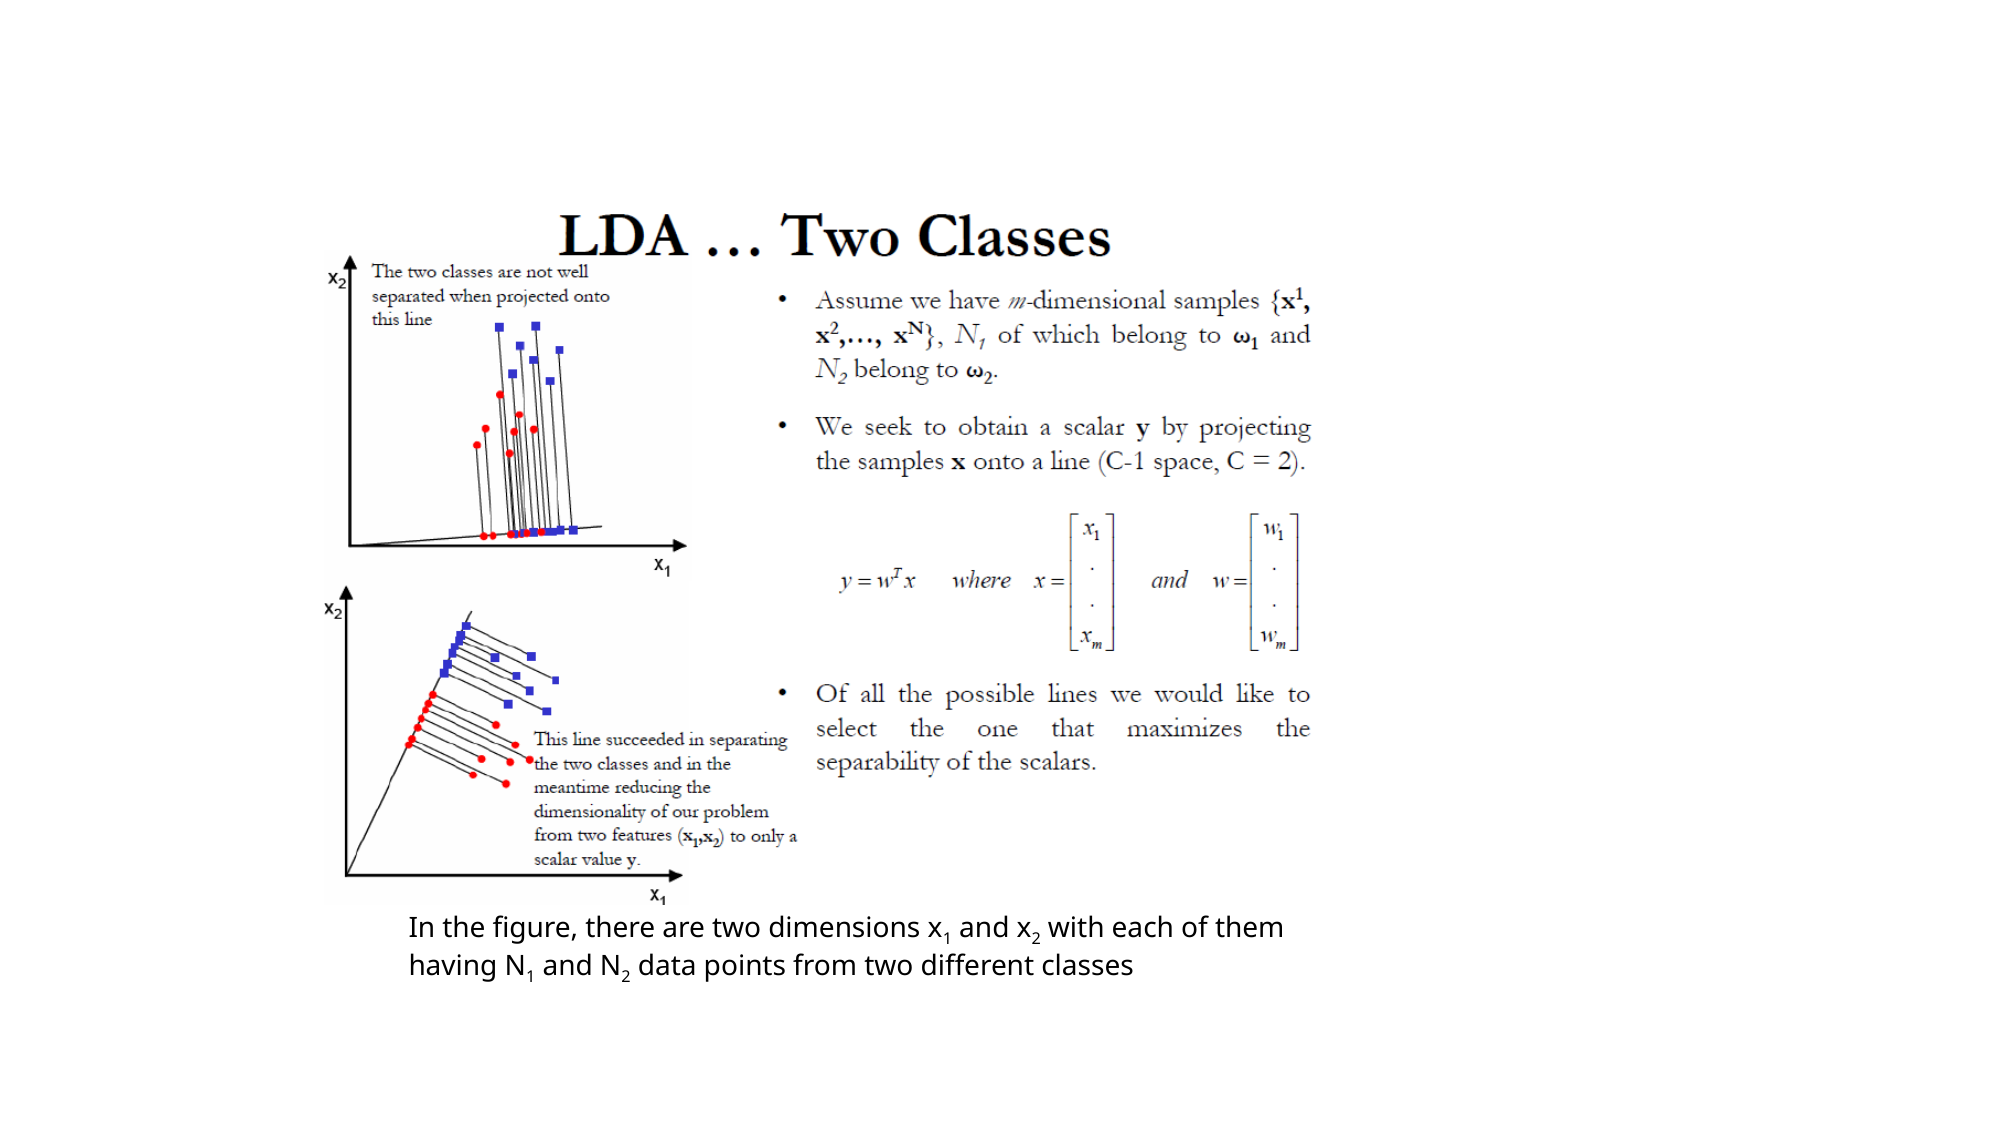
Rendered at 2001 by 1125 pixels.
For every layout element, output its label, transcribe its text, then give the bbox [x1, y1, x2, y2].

text_box In the figure, there are two dimensions x1 and x2 with each of them having N1 and N2 data points from two different classes [393, 901, 1374, 994]
picture [324, 161, 1338, 905]
